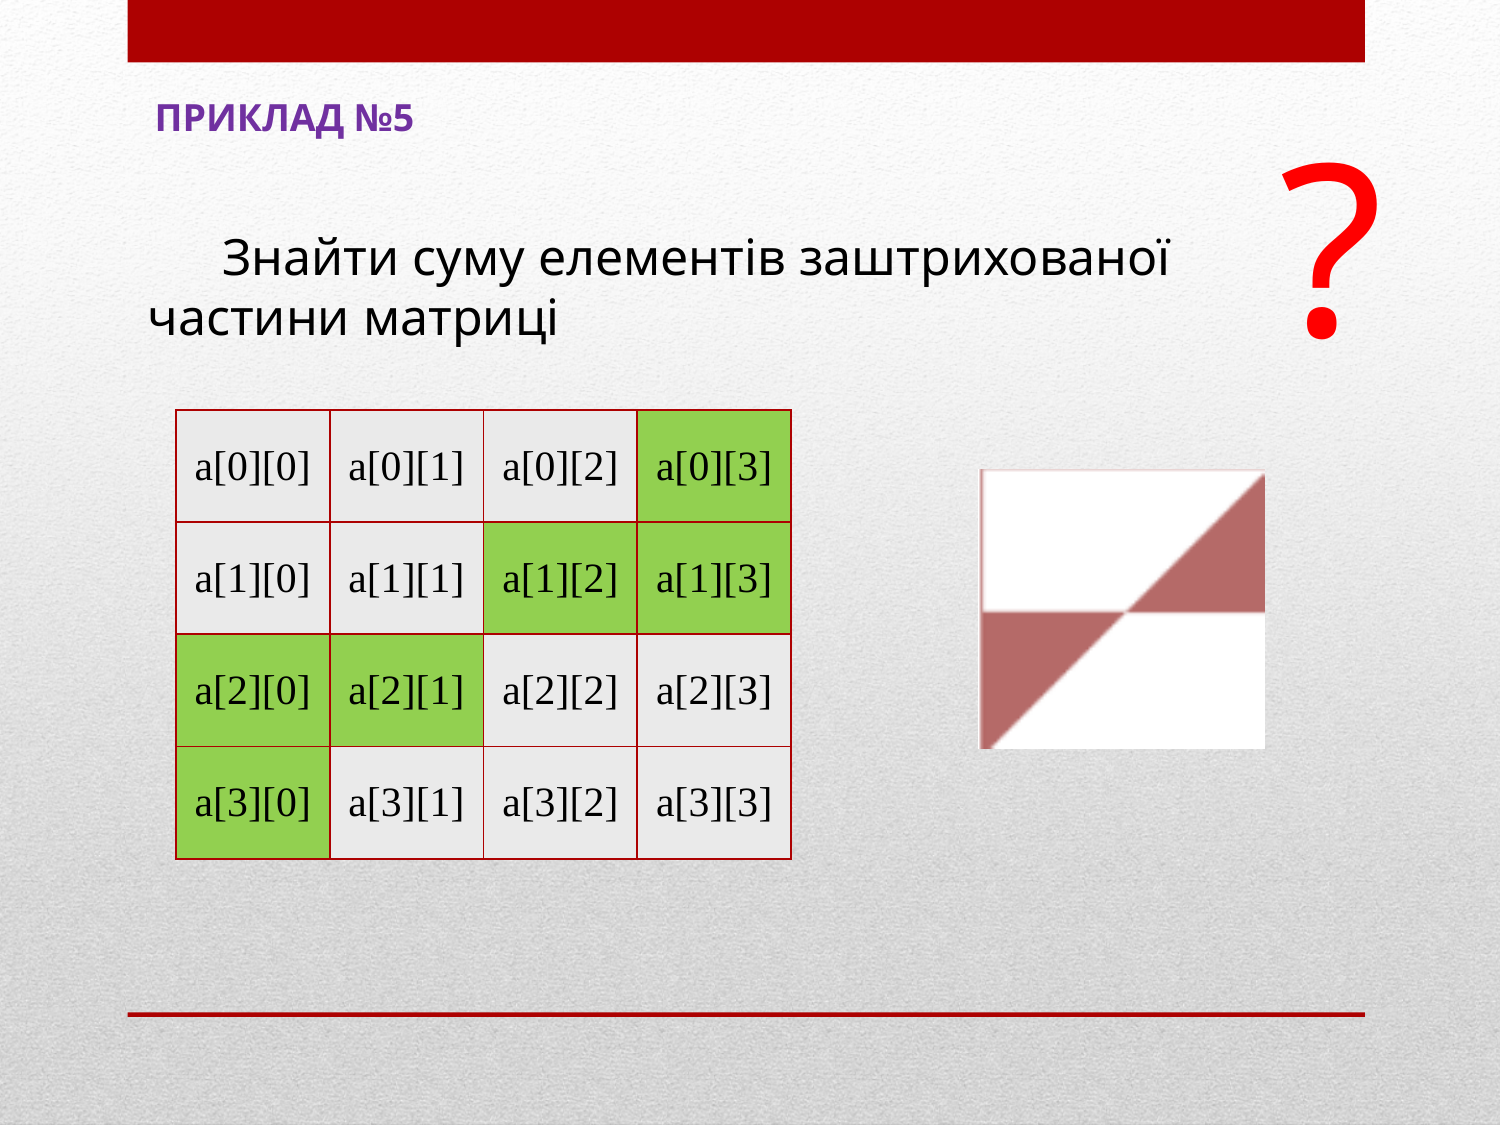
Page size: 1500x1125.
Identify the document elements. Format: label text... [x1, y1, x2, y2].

picture [977, 469, 1266, 749]
table_cell а[3][1] [331, 747, 483, 858]
table_header а[0][1] [331, 411, 483, 521]
table_cell а[2][1] [331, 635, 483, 746]
table_cell а[1][3] [638, 523, 790, 633]
text_box Знайти суму елементів заштрихованої частини матриці [132, 218, 1247, 353]
table_cell а[1][2] [484, 523, 636, 633]
table_cell а[1][0] [177, 523, 329, 633]
table_cell а[3][2] [484, 747, 636, 858]
table_cell а[2][2] [484, 635, 636, 746]
table_cell а[3][3] [638, 747, 790, 858]
table_cell а[3][0] [177, 747, 329, 858]
table_header а[0][0] [177, 411, 329, 521]
table_cell а[1][1] [331, 523, 483, 633]
text_box ПРИКЛАД №5 [139, 86, 430, 147]
table_cell а[2][З] [638, 635, 790, 746]
table_header а[0][3] [638, 411, 790, 521]
table_cell а[2][0] [177, 635, 329, 746]
text_box ? [1264, 89, 1406, 393]
table_header а[0][2] [484, 411, 636, 521]
